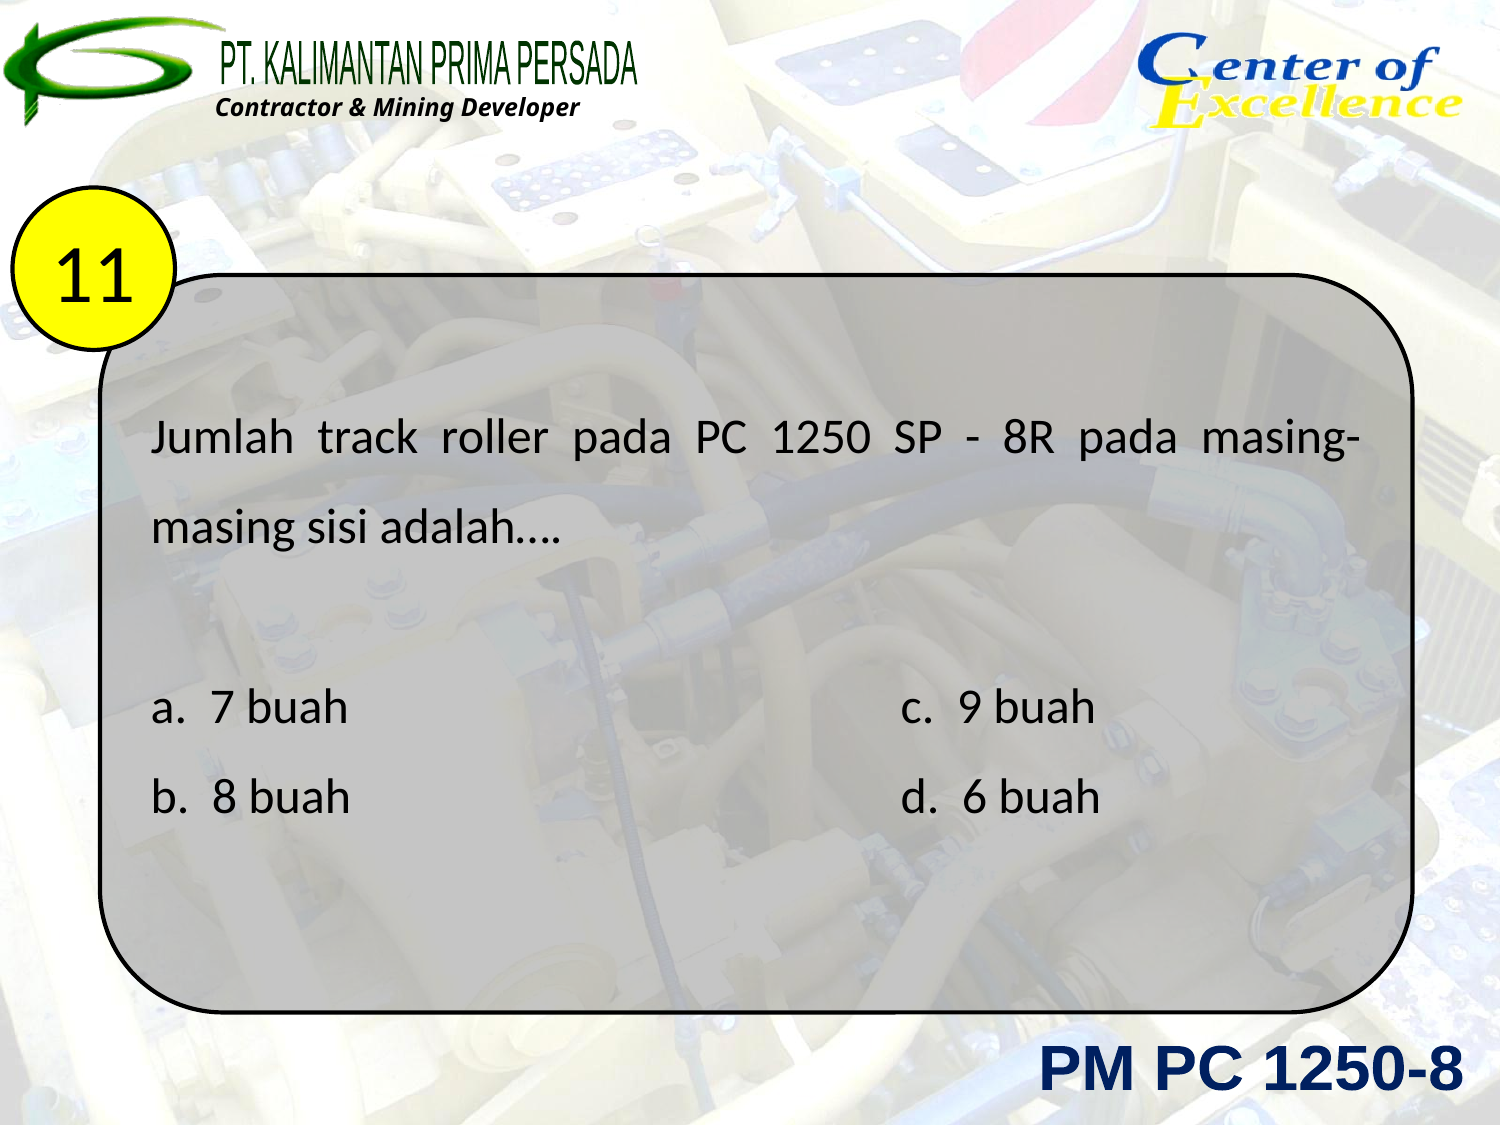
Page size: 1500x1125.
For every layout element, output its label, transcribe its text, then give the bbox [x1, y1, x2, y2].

picture [0, 0, 1500, 1125]
text_box Jumlah track roller pada PC 1250 SP - 8R pada masing-masing sisi adalah…. a. 7 buah c. 9 buah b. 8 buah d. 6 buah [97, 272, 1415, 1015]
text_box 11 [10, 185, 178, 353]
